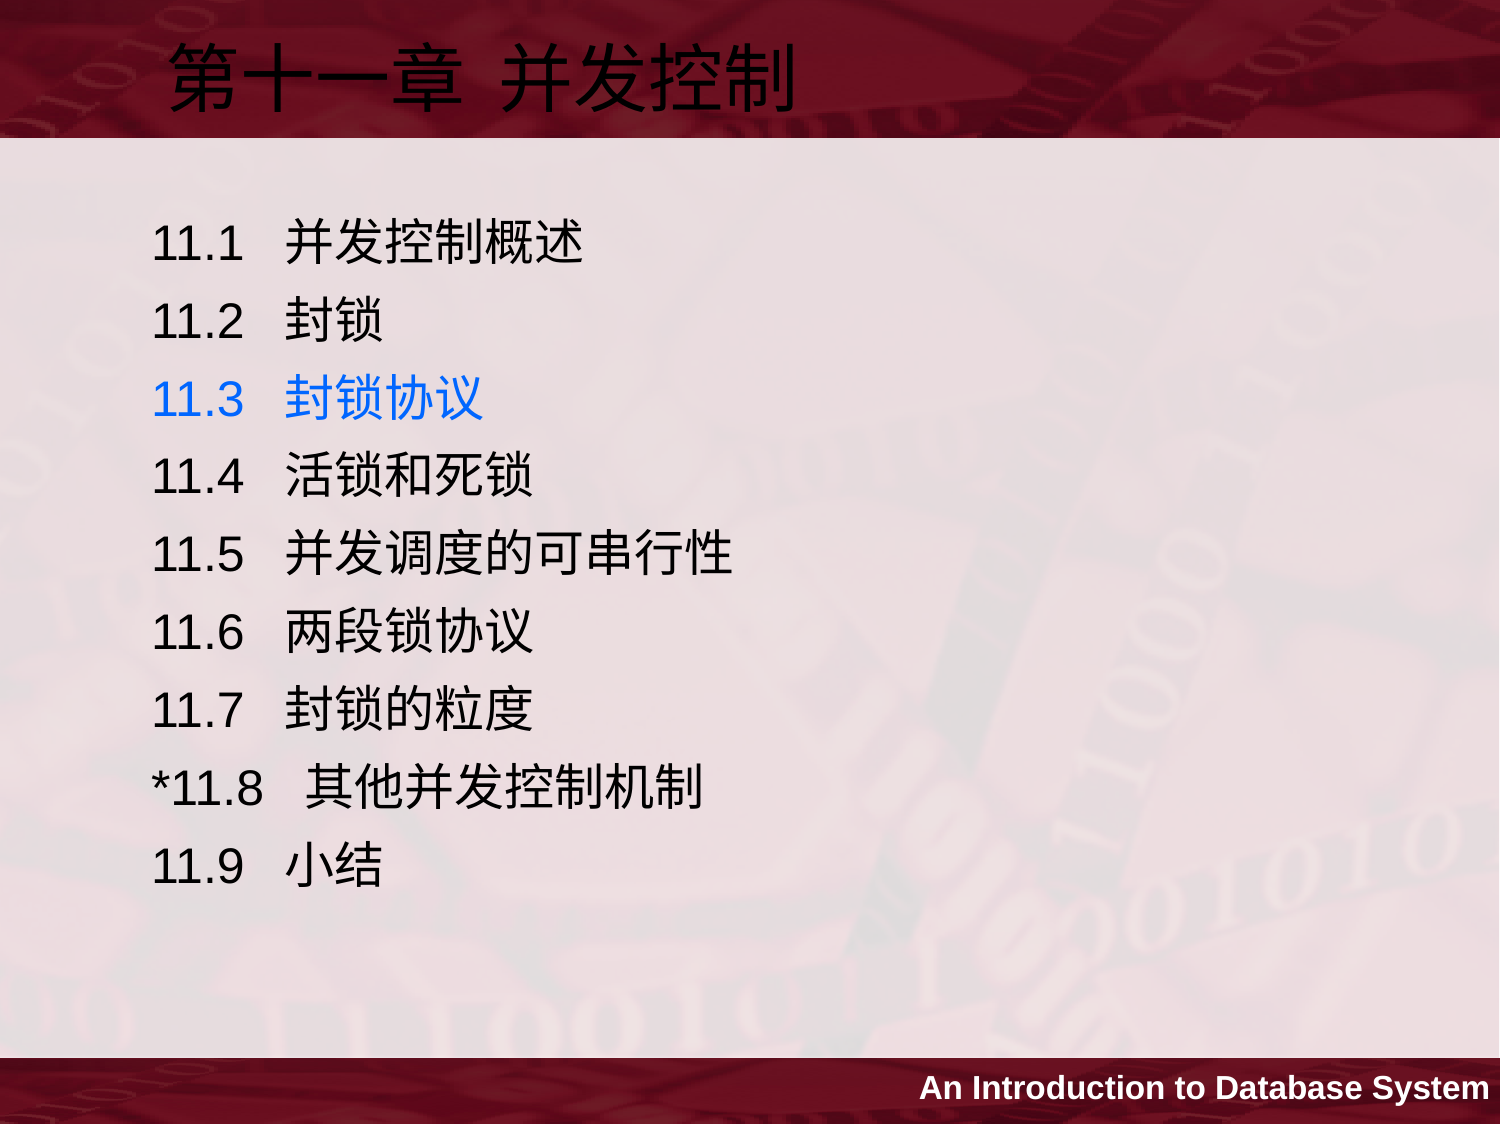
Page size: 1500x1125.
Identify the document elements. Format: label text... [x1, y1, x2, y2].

picture [0, 0, 1500, 1124]
list 11.1 并发控制概述 11.2 封锁 11.3 封锁协议 11.4 活锁和死锁 11.5 并发调度的可串行性 11.6 两段锁协议 11.7 封锁的粒度 *11.8 其他并发控制机制 11.9 小结 [135, 184, 1402, 1024]
title 第十一章 并发控制 [150, 30, 1363, 123]
